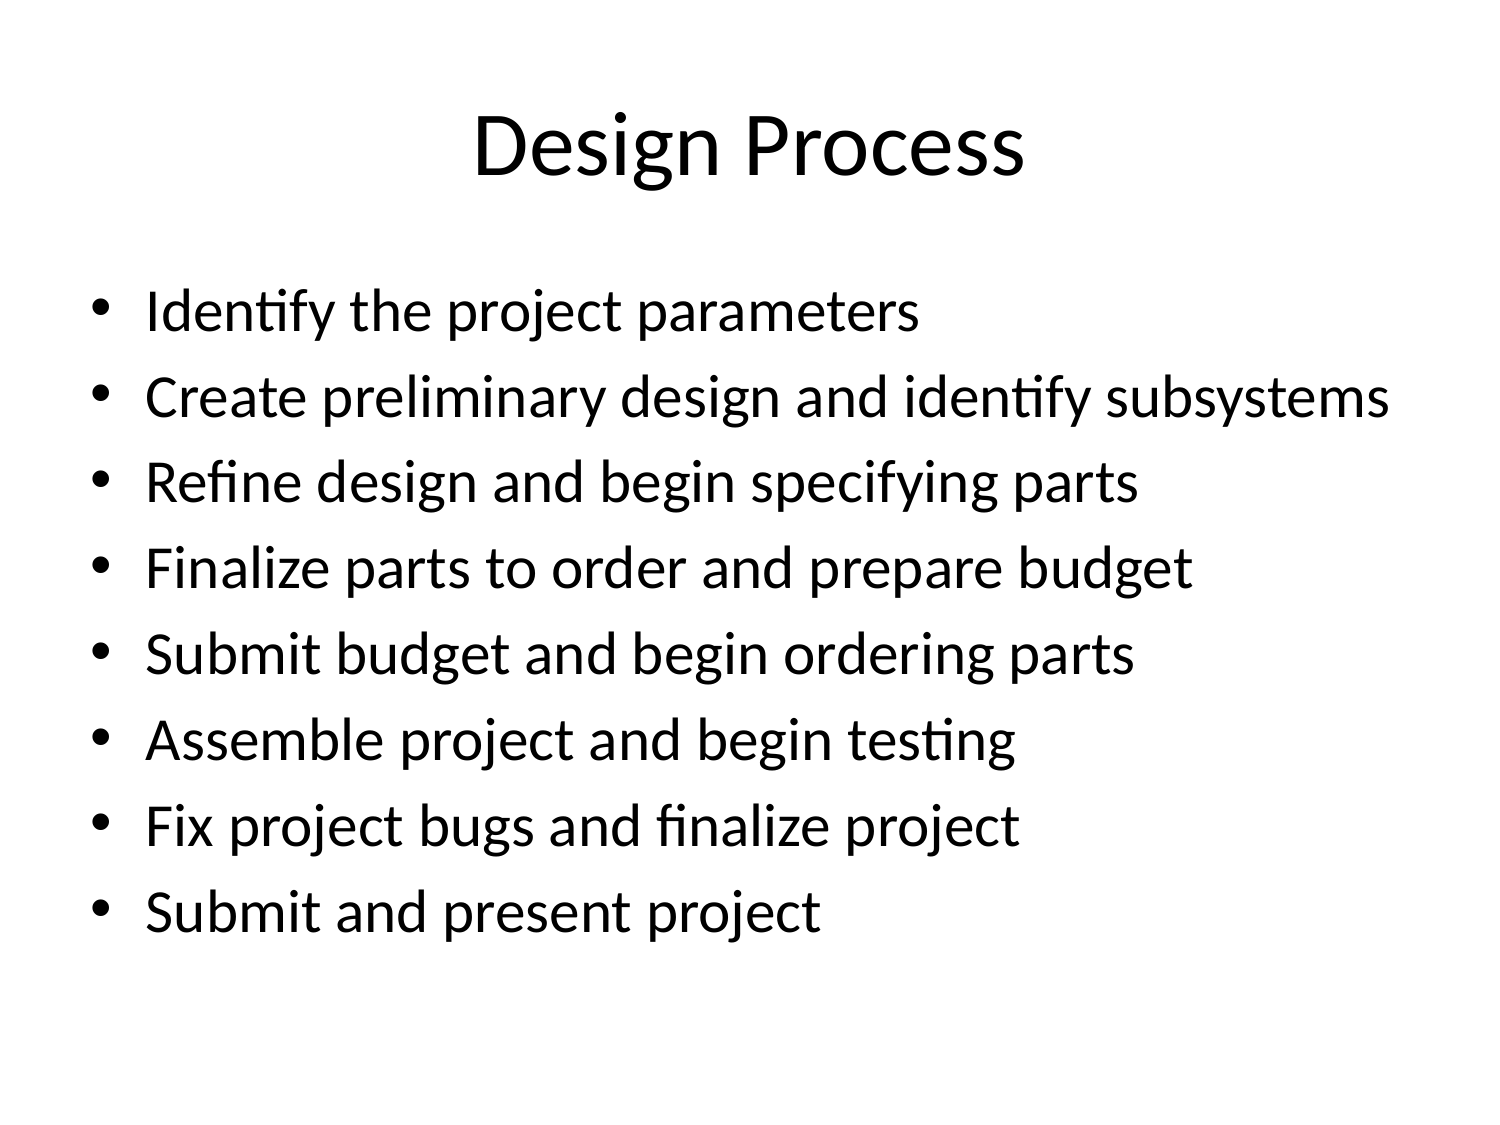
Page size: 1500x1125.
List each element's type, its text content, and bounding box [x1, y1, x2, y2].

title Design Process [75, 45, 1425, 233]
list Identify the project parameters Create preliminary design and identify subsystems Refine design and begin specifying parts Finalize parts to order and prepare budget Submit budget and begin ordering parts Assemble project and begin testing Fix project bugs and finalize project Submit and present project [75, 262, 1425, 1005]
